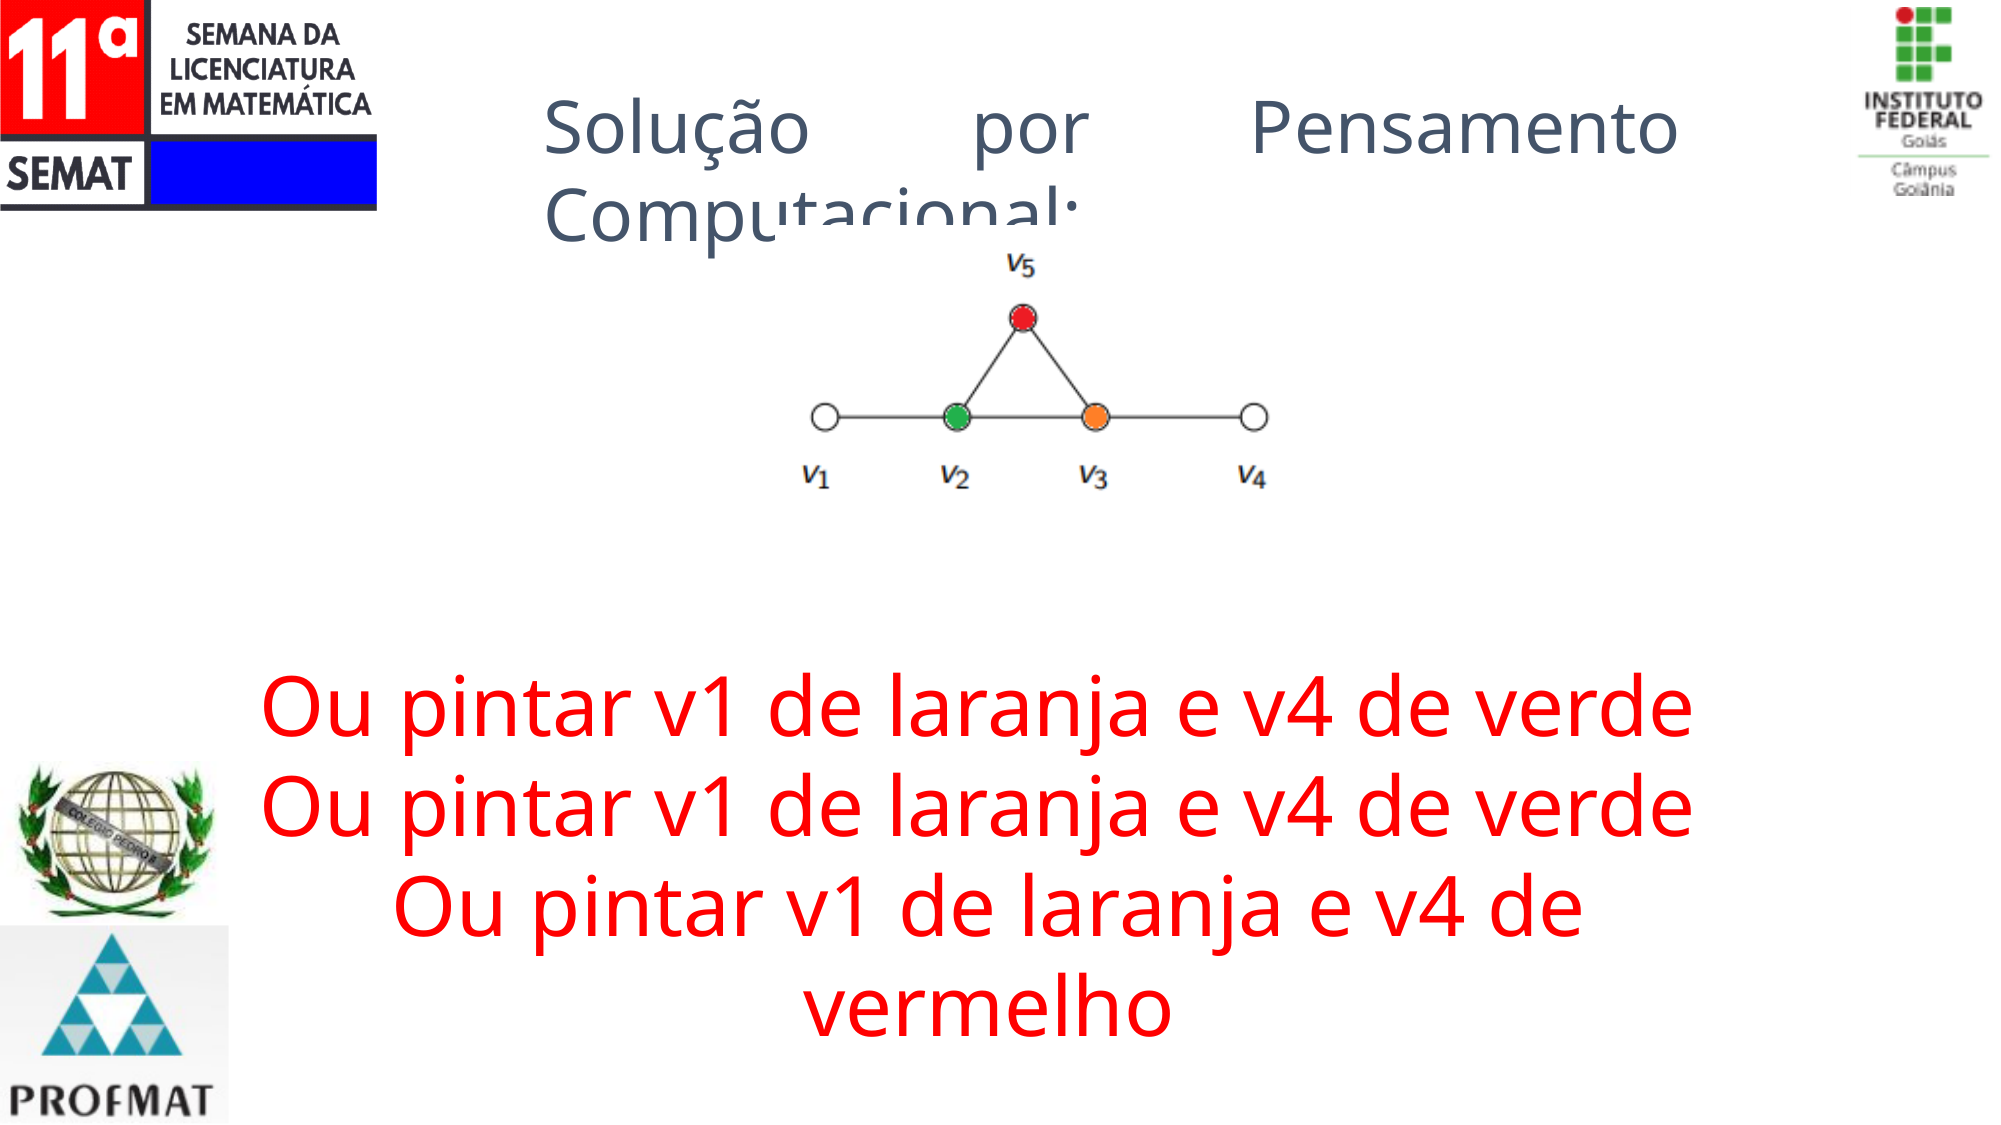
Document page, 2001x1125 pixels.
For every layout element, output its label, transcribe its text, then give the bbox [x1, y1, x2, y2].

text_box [0, 0, 376, 211]
text_box Ou pintar v1 de laranja e v4 de verde Ou pintar v1 de laranja e v4 de verde Ou pintar v1 de laranja e v4 de vermelho .... [187, 645, 1791, 1125]
picture [0, 761, 232, 1125]
text_box Solução por Pensamento Computacional: [528, 73, 1697, 264]
picture [774, 225, 1307, 527]
picture [1849, 7, 2000, 196]
